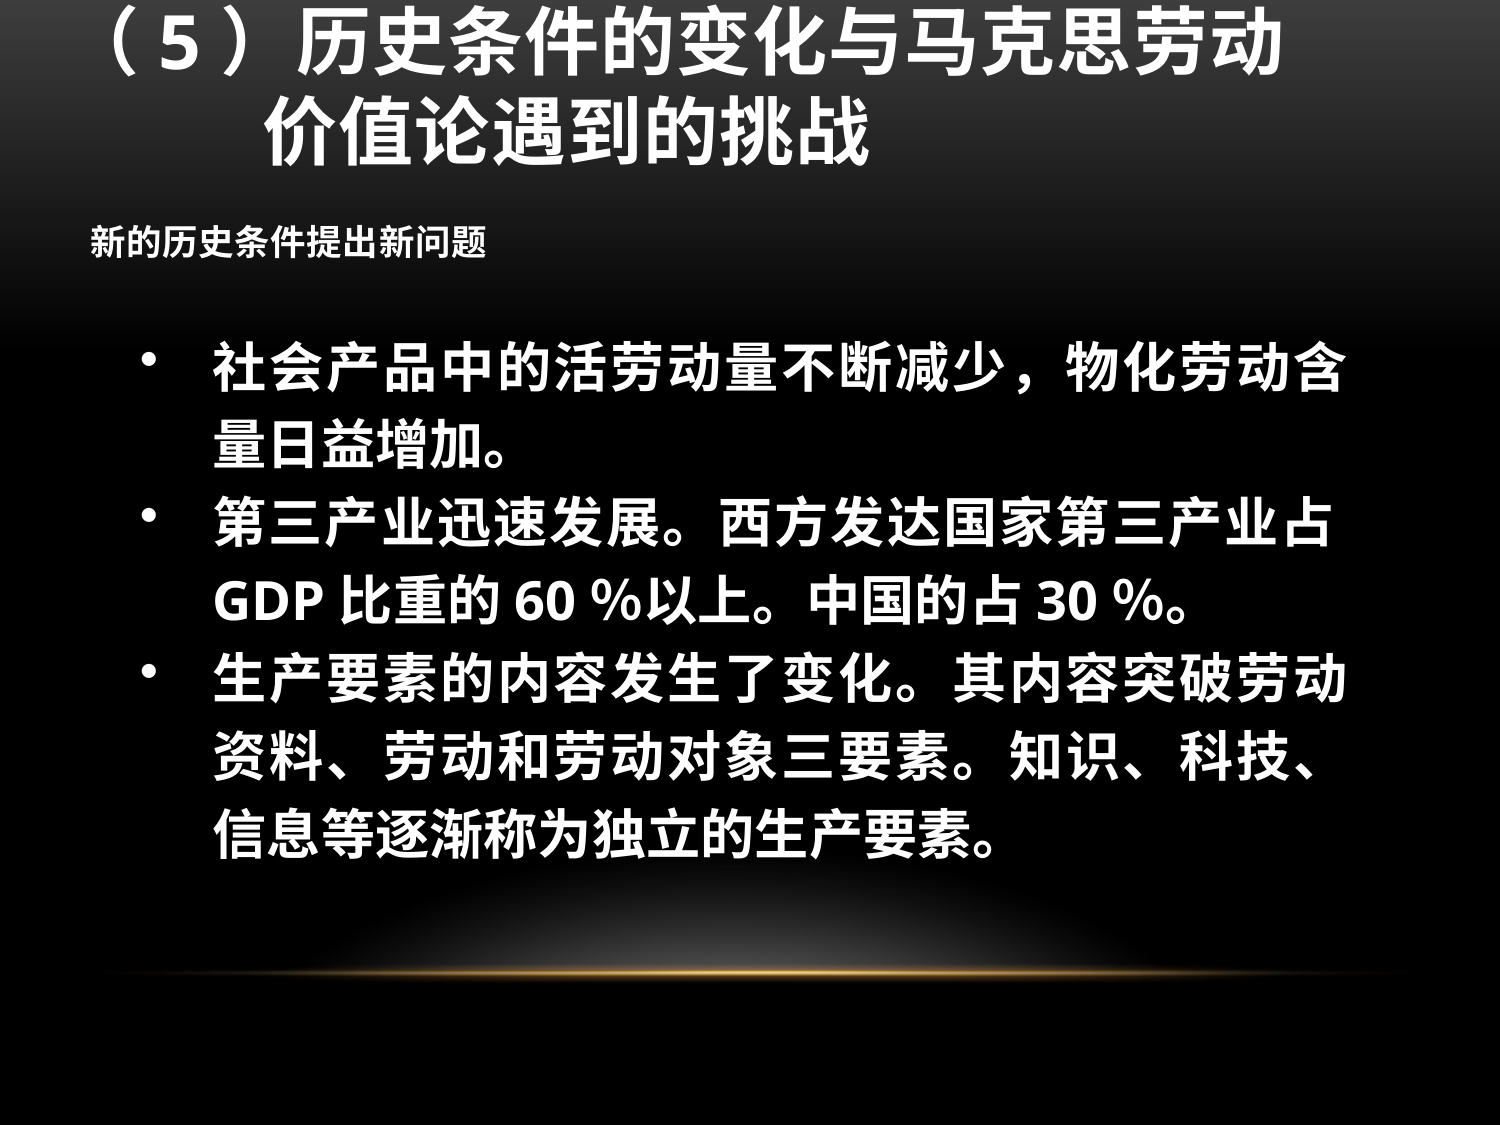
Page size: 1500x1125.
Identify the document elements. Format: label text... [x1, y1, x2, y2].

text_box 社会产品中的活劳动量不断减少，物化劳动含量日益增加。 第三产业迅速发展。西方发达国家第三产业占GDP比重的60％以上。中国的占30％。 生产要素的内容发生了变化。其内容突破劳动资料、劳动和劳动对象三要素。知识、科技、信息等逐渐称为独立的生产要素。 [125, 312, 1363, 951]
picture [0, 0, 1500, 1125]
title （5）历史条件的变化与马克思劳动 价值论遇到的挑战 [49, 50, 1438, 183]
list 新的历史条件提出新问题 [75, 212, 1425, 309]
